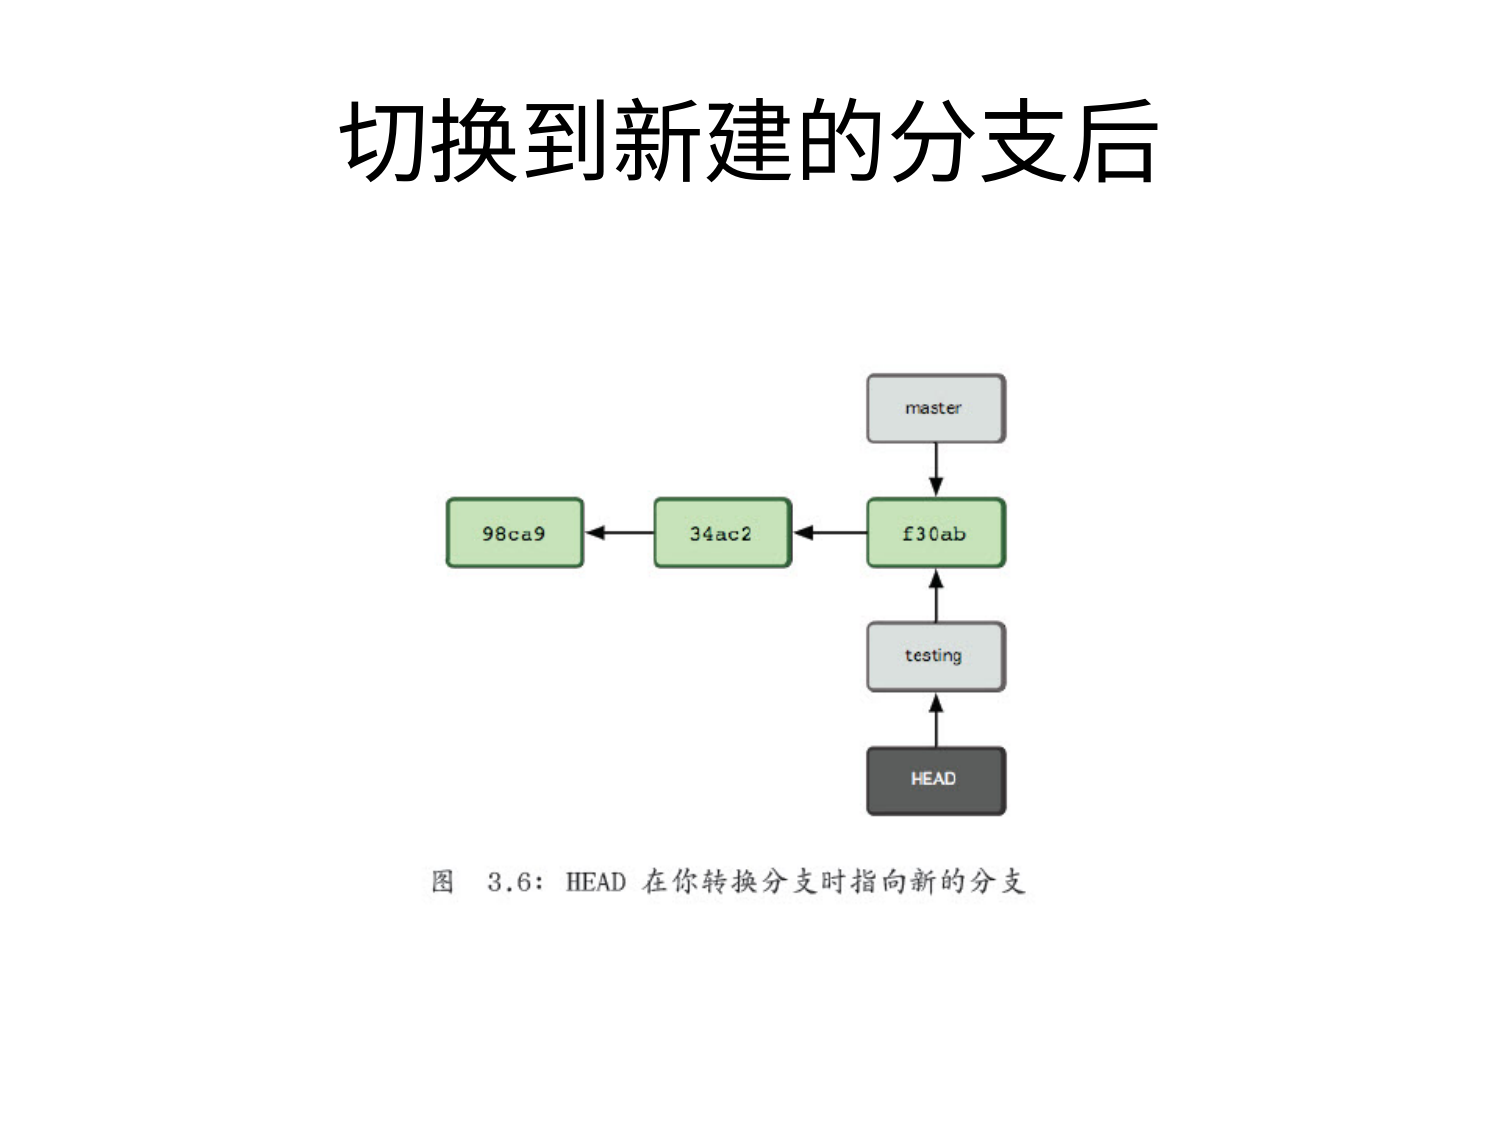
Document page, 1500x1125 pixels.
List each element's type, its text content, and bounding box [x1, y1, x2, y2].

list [409, 353, 1091, 915]
title 切换到新建的分支后 [75, 45, 1425, 233]
